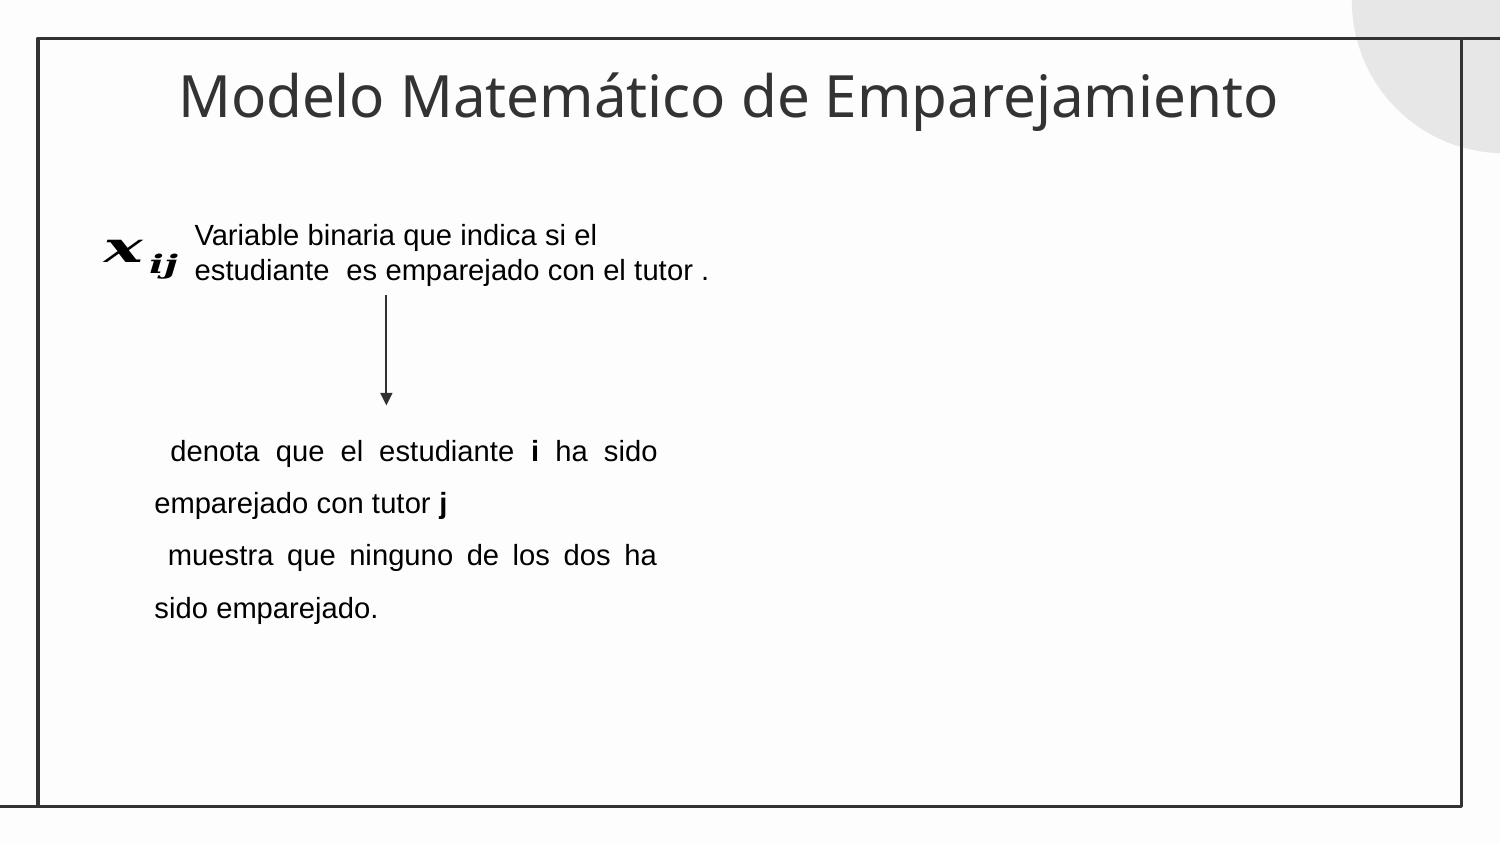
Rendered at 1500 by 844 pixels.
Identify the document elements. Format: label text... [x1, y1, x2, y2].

title Modelo Matemático de Emparejamiento [73, 44, 1384, 139]
